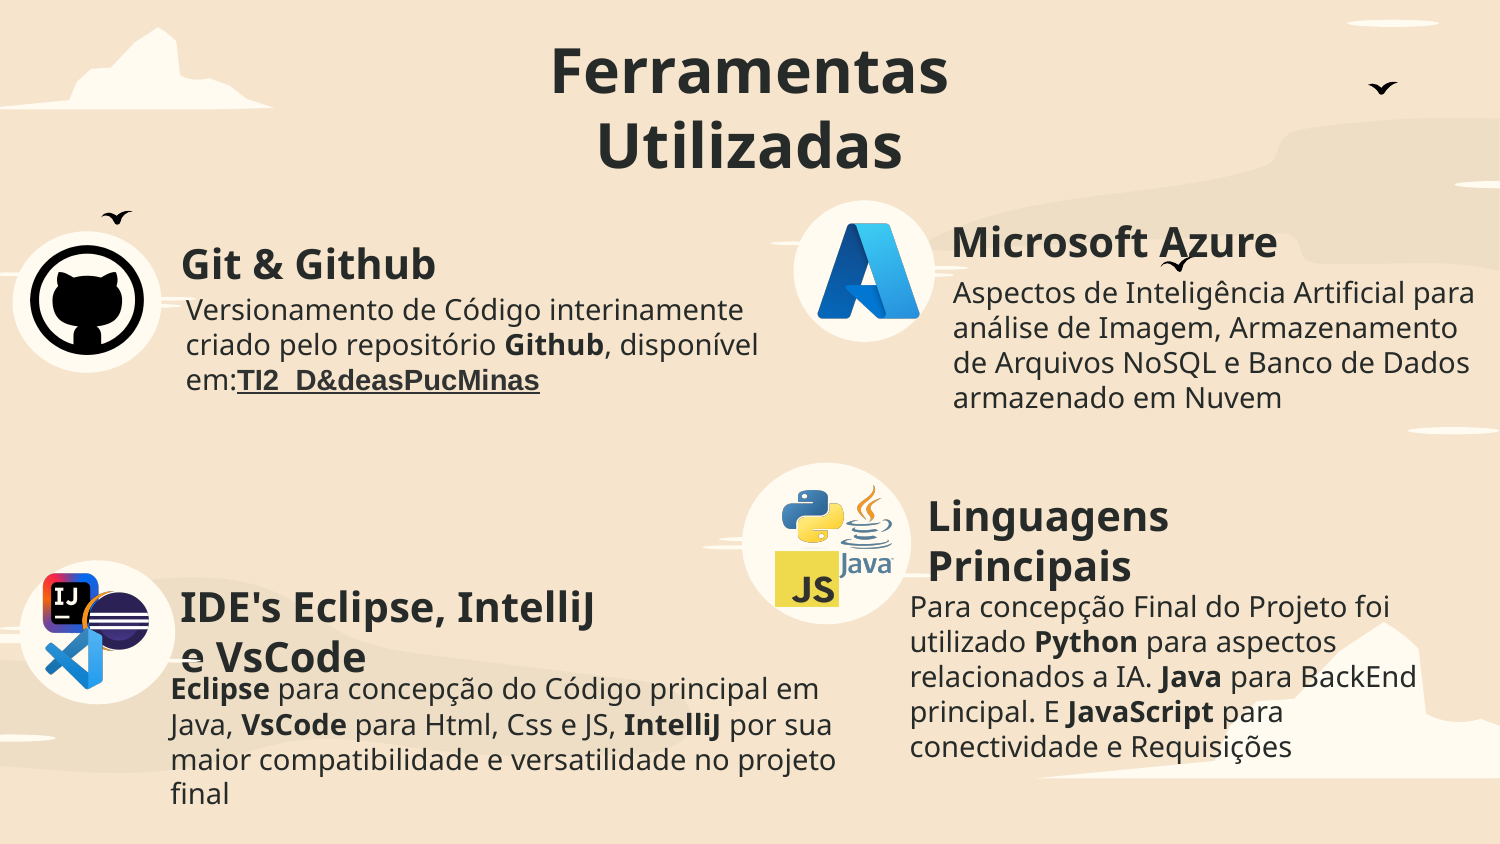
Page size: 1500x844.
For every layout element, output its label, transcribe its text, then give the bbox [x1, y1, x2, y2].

picture [812, 216, 924, 327]
text_box Para concepção Final do Projeto foi utilizado Python para aspectos relacionados a IA. Java para BackEnd principal. E JavaScript para conectividade e Requisições [909, 647, 1459, 704]
text_box Microsoft Azure [972, 202, 1384, 267]
text_box Versionamento de Código interinamente criado pelo repositório Github, disponível em:TI2_D&deasPucMinas [185, 272, 778, 415]
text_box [702, 462, 940, 625]
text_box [0, 230, 197, 373]
title Git & Github [165, 224, 613, 272]
picture [30, 245, 145, 355]
text_box Aspectos de Inteligência Artificial para análise de Imagem, Armazenamento de Arquivos NoSQL e Banco de Dados armazenado em Nuvem [952, 267, 1500, 422]
picture [4, 566, 149, 702]
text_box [769, 200, 969, 343]
text_box Ferramentas Utilizadas [433, 16, 1066, 110]
text_box IDE's Eclipse, IntelliJ e VsCode [207, 592, 613, 670]
text_box Linguagens Principais [944, 501, 1360, 579]
picture [774, 484, 895, 607]
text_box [0, 560, 202, 705]
text_box Eclipse para concepção do Código principal em Java, VsCode para Html, Css e JS, IntelliJ por sua maior compatibilidade e versatilidade no projeto final [170, 684, 870, 798]
